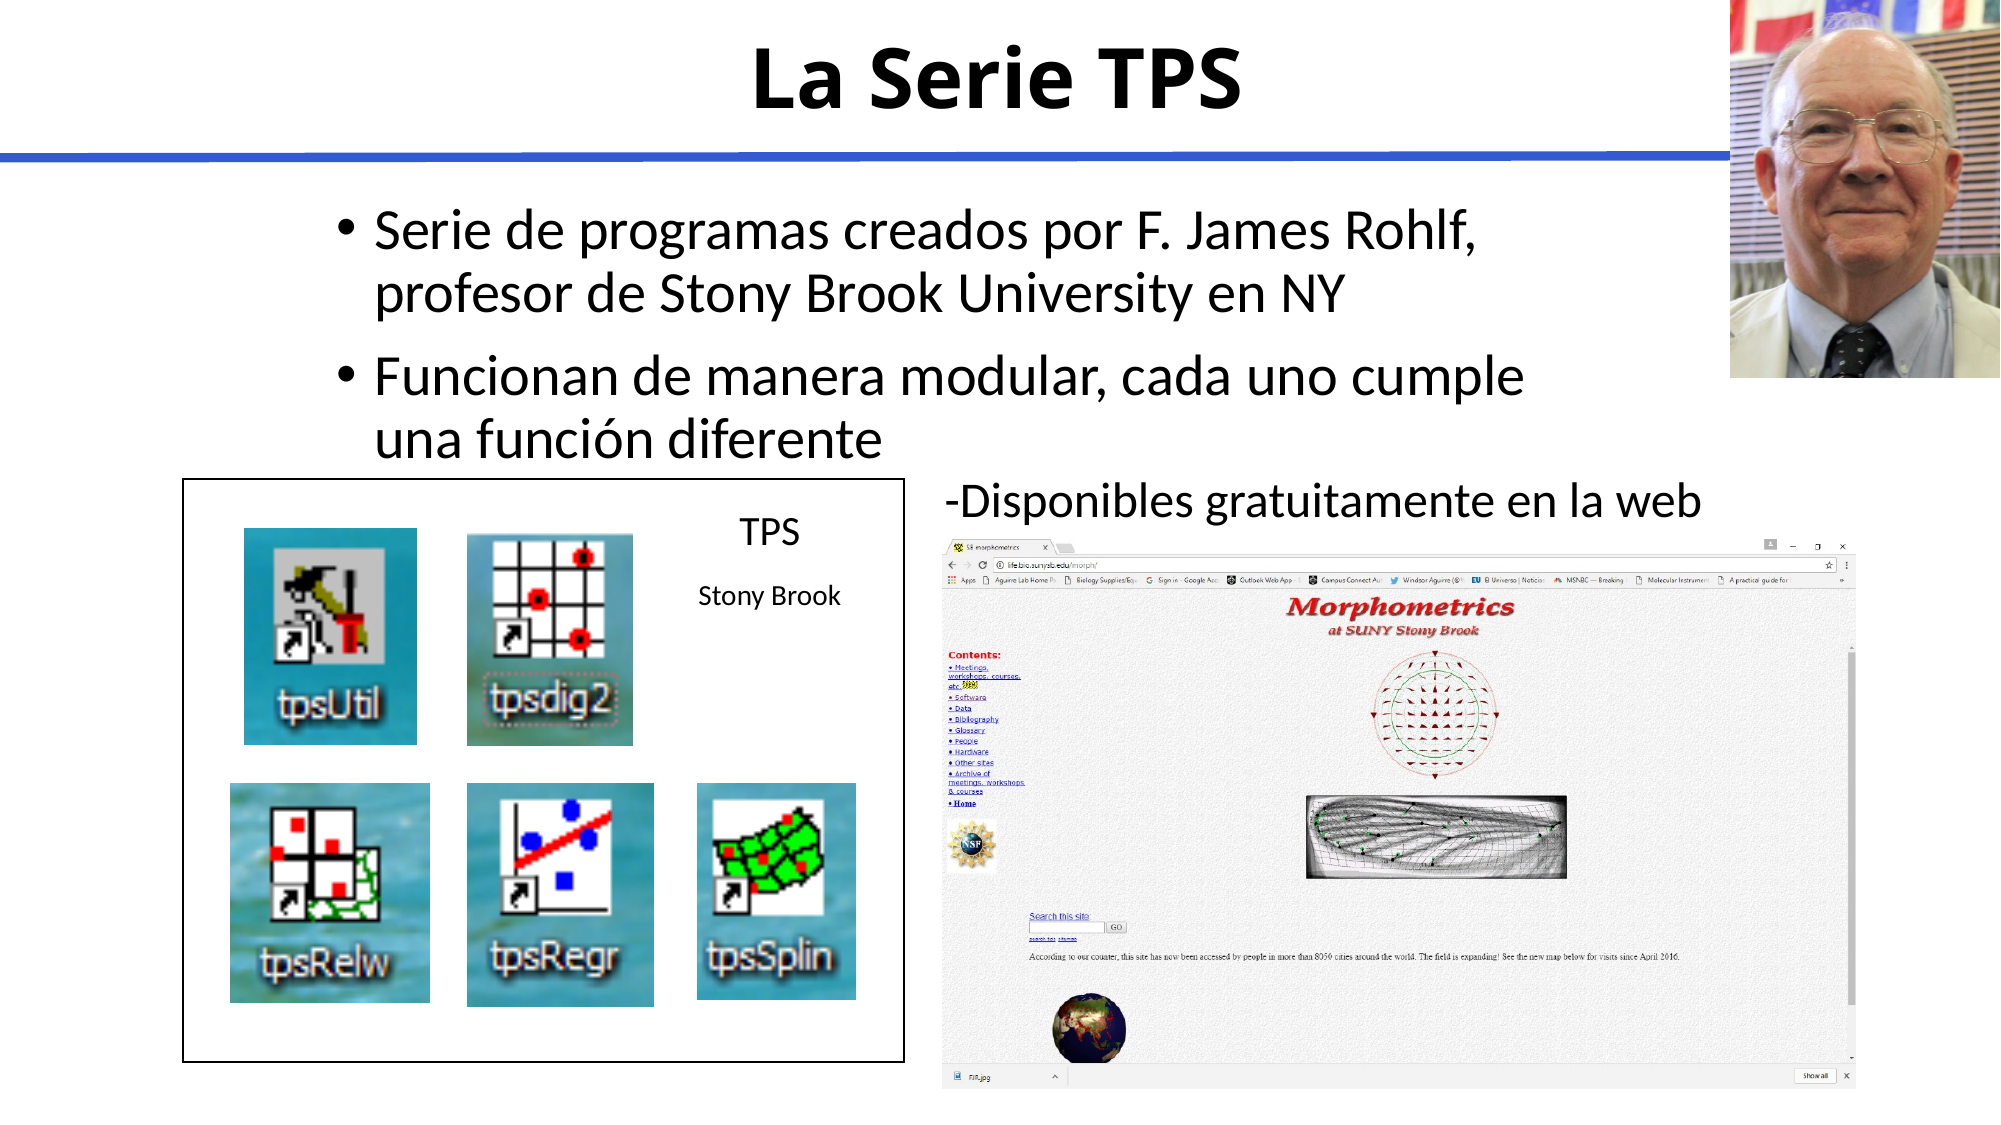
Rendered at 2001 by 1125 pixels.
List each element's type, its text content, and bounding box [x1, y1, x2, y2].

text_box -Disponibles gratuitamente en la web [929, 460, 1785, 595]
list Serie de programas creados por F. James Rohlf, profesor de Stony Brook University en NY Funcionan de manera modular, cada uno cumple una función diferente [321, 191, 1641, 479]
picture [942, 539, 1856, 1089]
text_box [182, 478, 904, 1062]
text_box [273, 0, 813, 152]
text_box [273, 162, 813, 336]
picture [1730, 0, 2000, 378]
title La Serie TPS [813, 19, 1672, 145]
